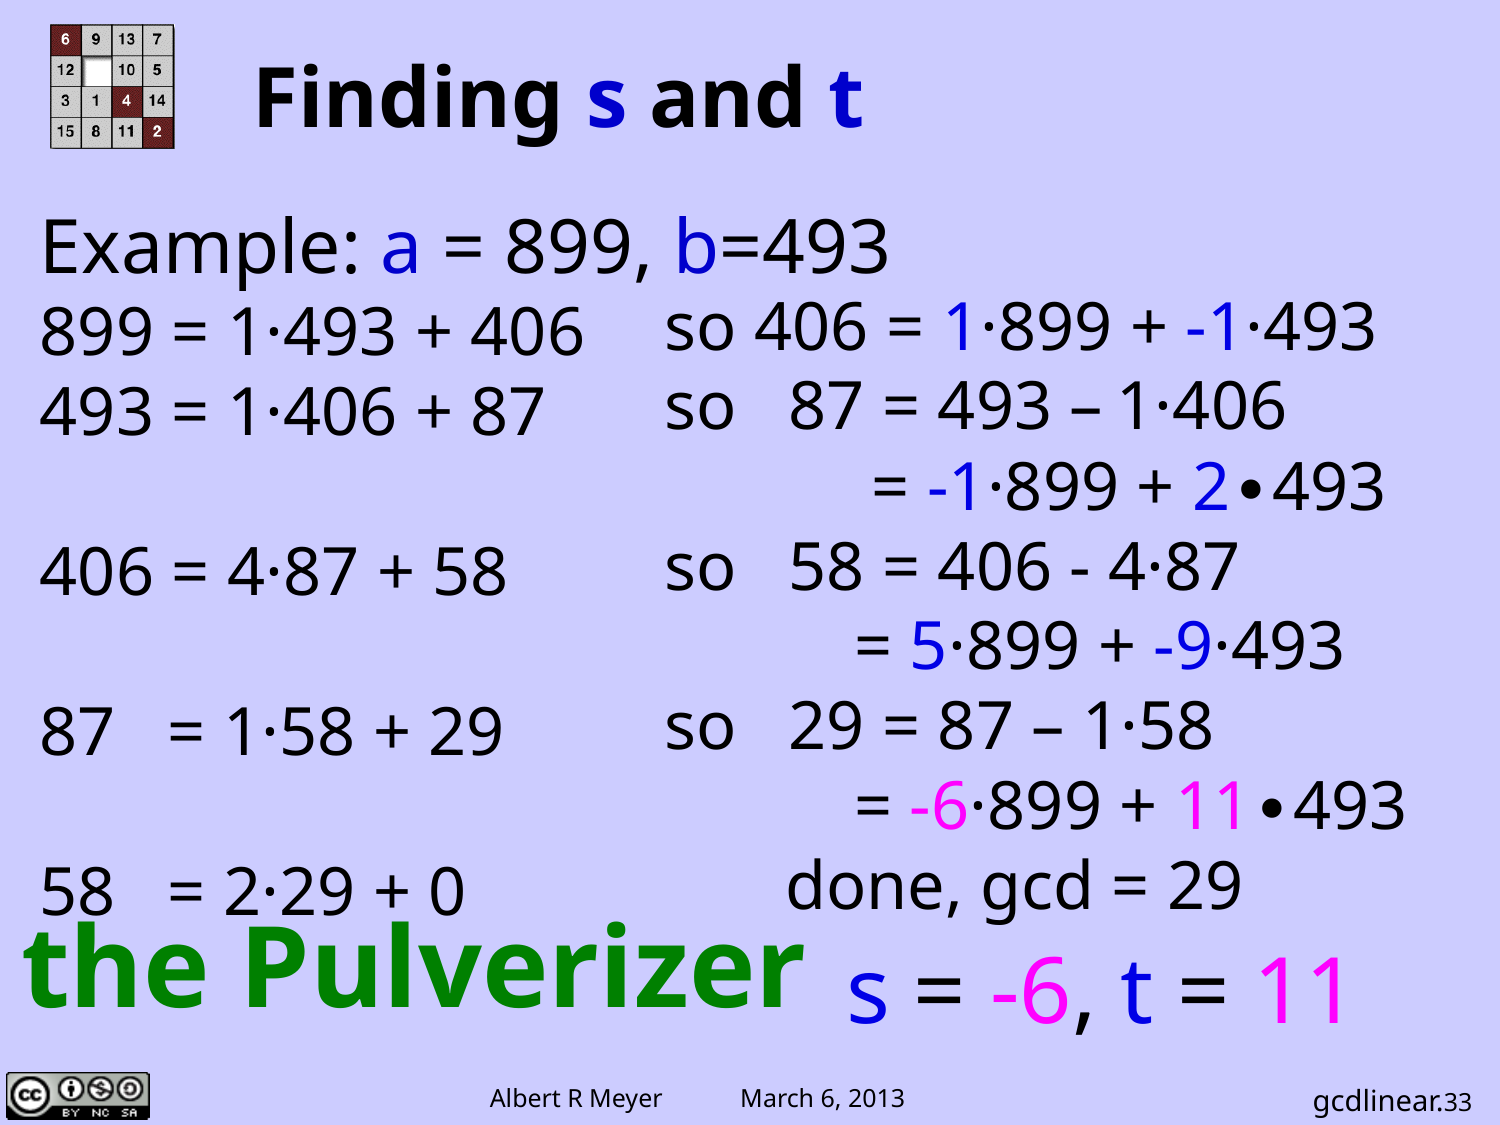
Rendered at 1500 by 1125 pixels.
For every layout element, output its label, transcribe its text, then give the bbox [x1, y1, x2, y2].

picture [50, 24, 175, 149]
picture [6, 1072, 150, 1120]
text_box so 406 = 1·899 + -1·493 so 87 = 493 – 1·406 = -1·899 + 2∙493 so 58 = 406 - 4·87 = 5·899 + -9·493 so 29 = 87 – 1·58 = -6·899 + 11∙493 done, gcd = 29 [649, 276, 1463, 931]
text_box Example: a = 899, b=493 899 = 1·493 + 406 493 = 1·406 + 87 406 = 4·87 + 58 87 = 1·58 + 29 58 = 2·29 + 0 [24, 191, 1488, 936]
slide_number gcdlinear.33 [1274, 1074, 1488, 1125]
text_box s = -6, t = 11 [831, 924, 1374, 1050]
text_box the Pulverizer [6, 887, 822, 1038]
title Finding s and t [237, 0, 1476, 188]
